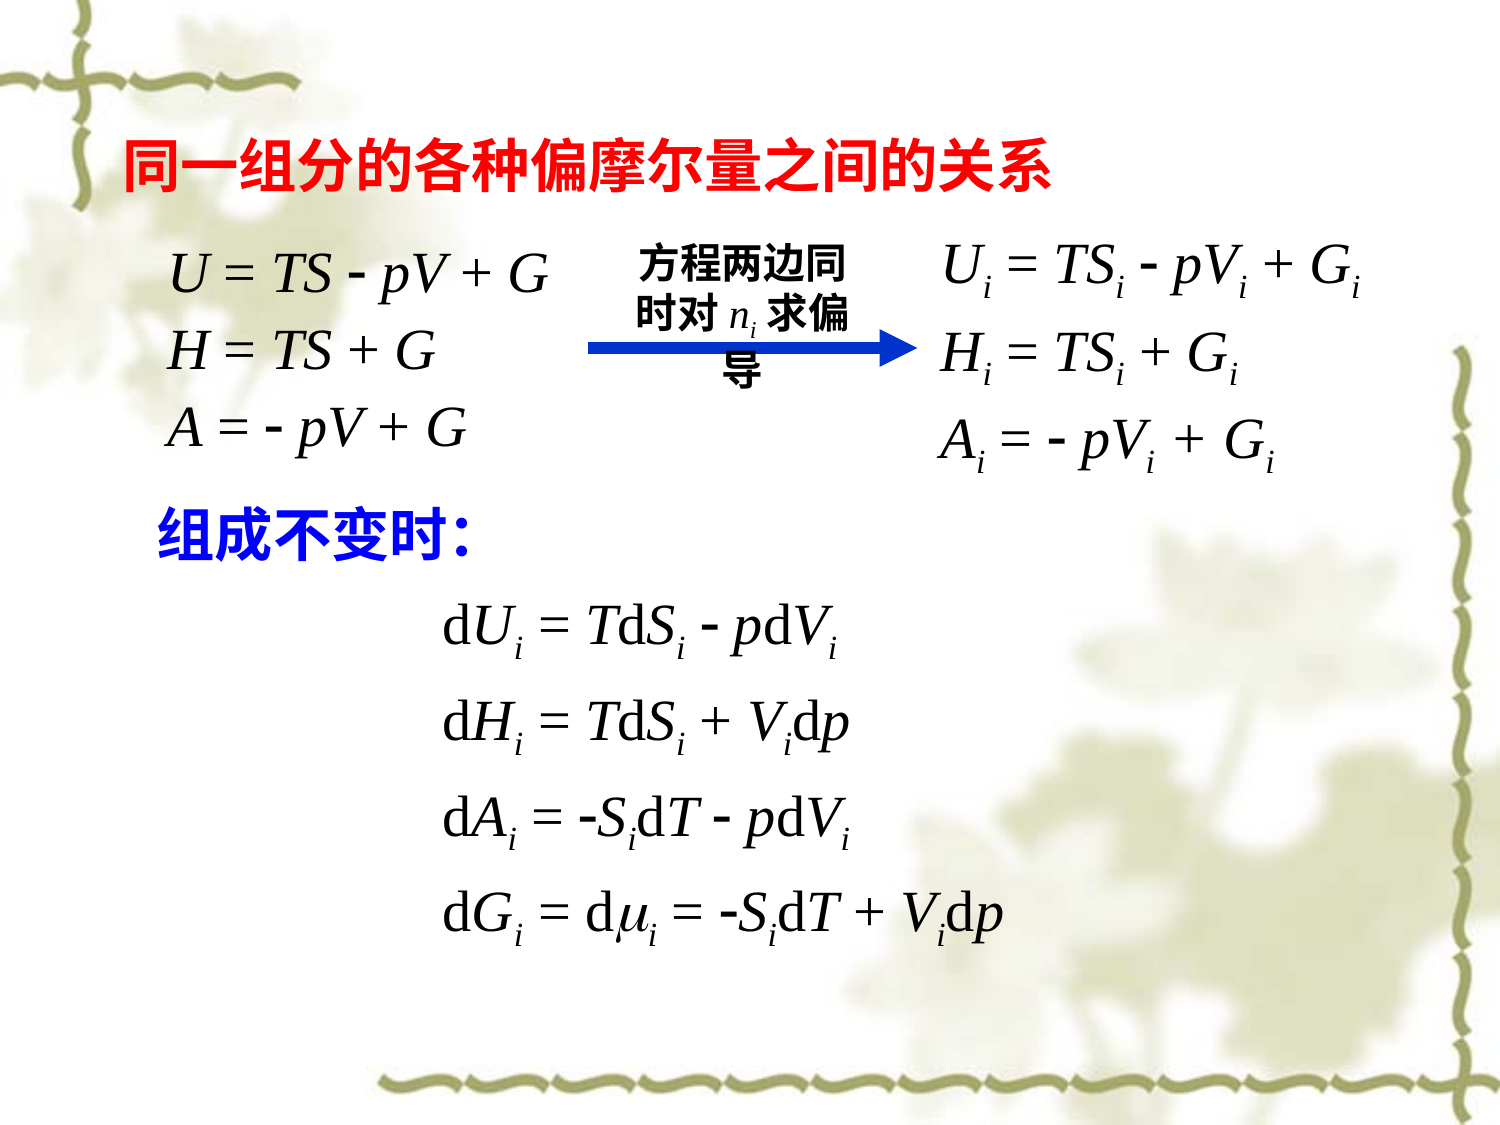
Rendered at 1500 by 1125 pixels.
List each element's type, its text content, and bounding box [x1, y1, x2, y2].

text_box Ui = TSi  pVi + Gi Hi = TSi + Gi Ai =  pVi + Gi [940, 217, 1428, 480]
text_box 组成不变时： [141, 490, 570, 575]
text_box 方程两边同时对ni求偏导 [603, 356, 882, 402]
text_box 方程两边同时对ni求偏导 [603, 229, 882, 347]
text_box dUi = TdSi  pdVi dHi = TdSi + Vidp dAi = SidT  pdVi dGi = dmi = SidT + Vidp [442, 570, 1129, 953]
picture [0, 0, 1500, 1125]
text_box U = TS  pV + G H = TS + G A =  pV + G [167, 227, 655, 459]
text_box 同一组分的各种偏摩尔量之间的关系 [107, 121, 1279, 207]
